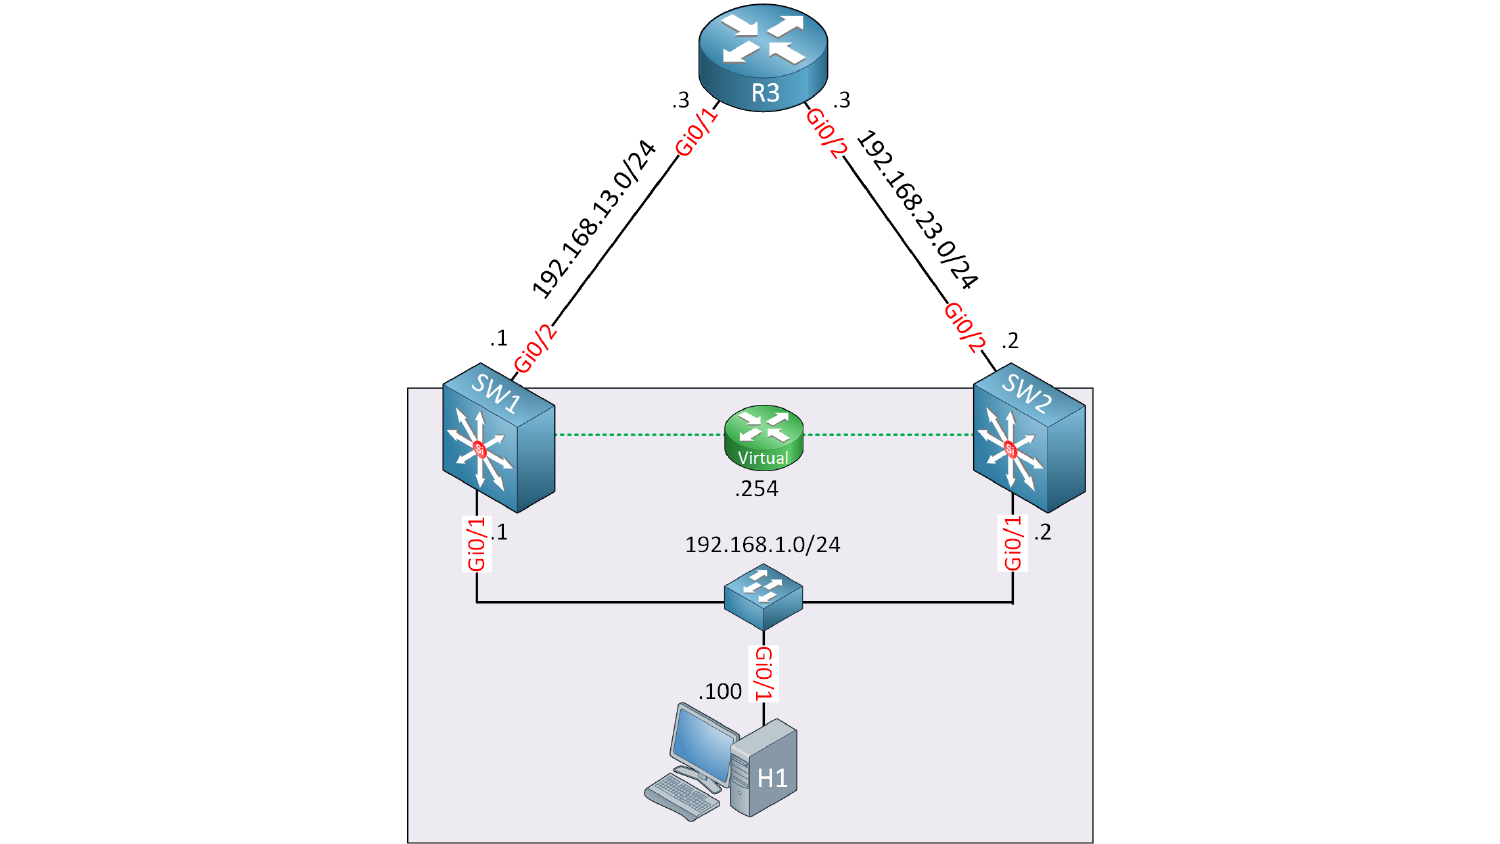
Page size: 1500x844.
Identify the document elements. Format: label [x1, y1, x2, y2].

picture [406, 0, 1094, 844]
